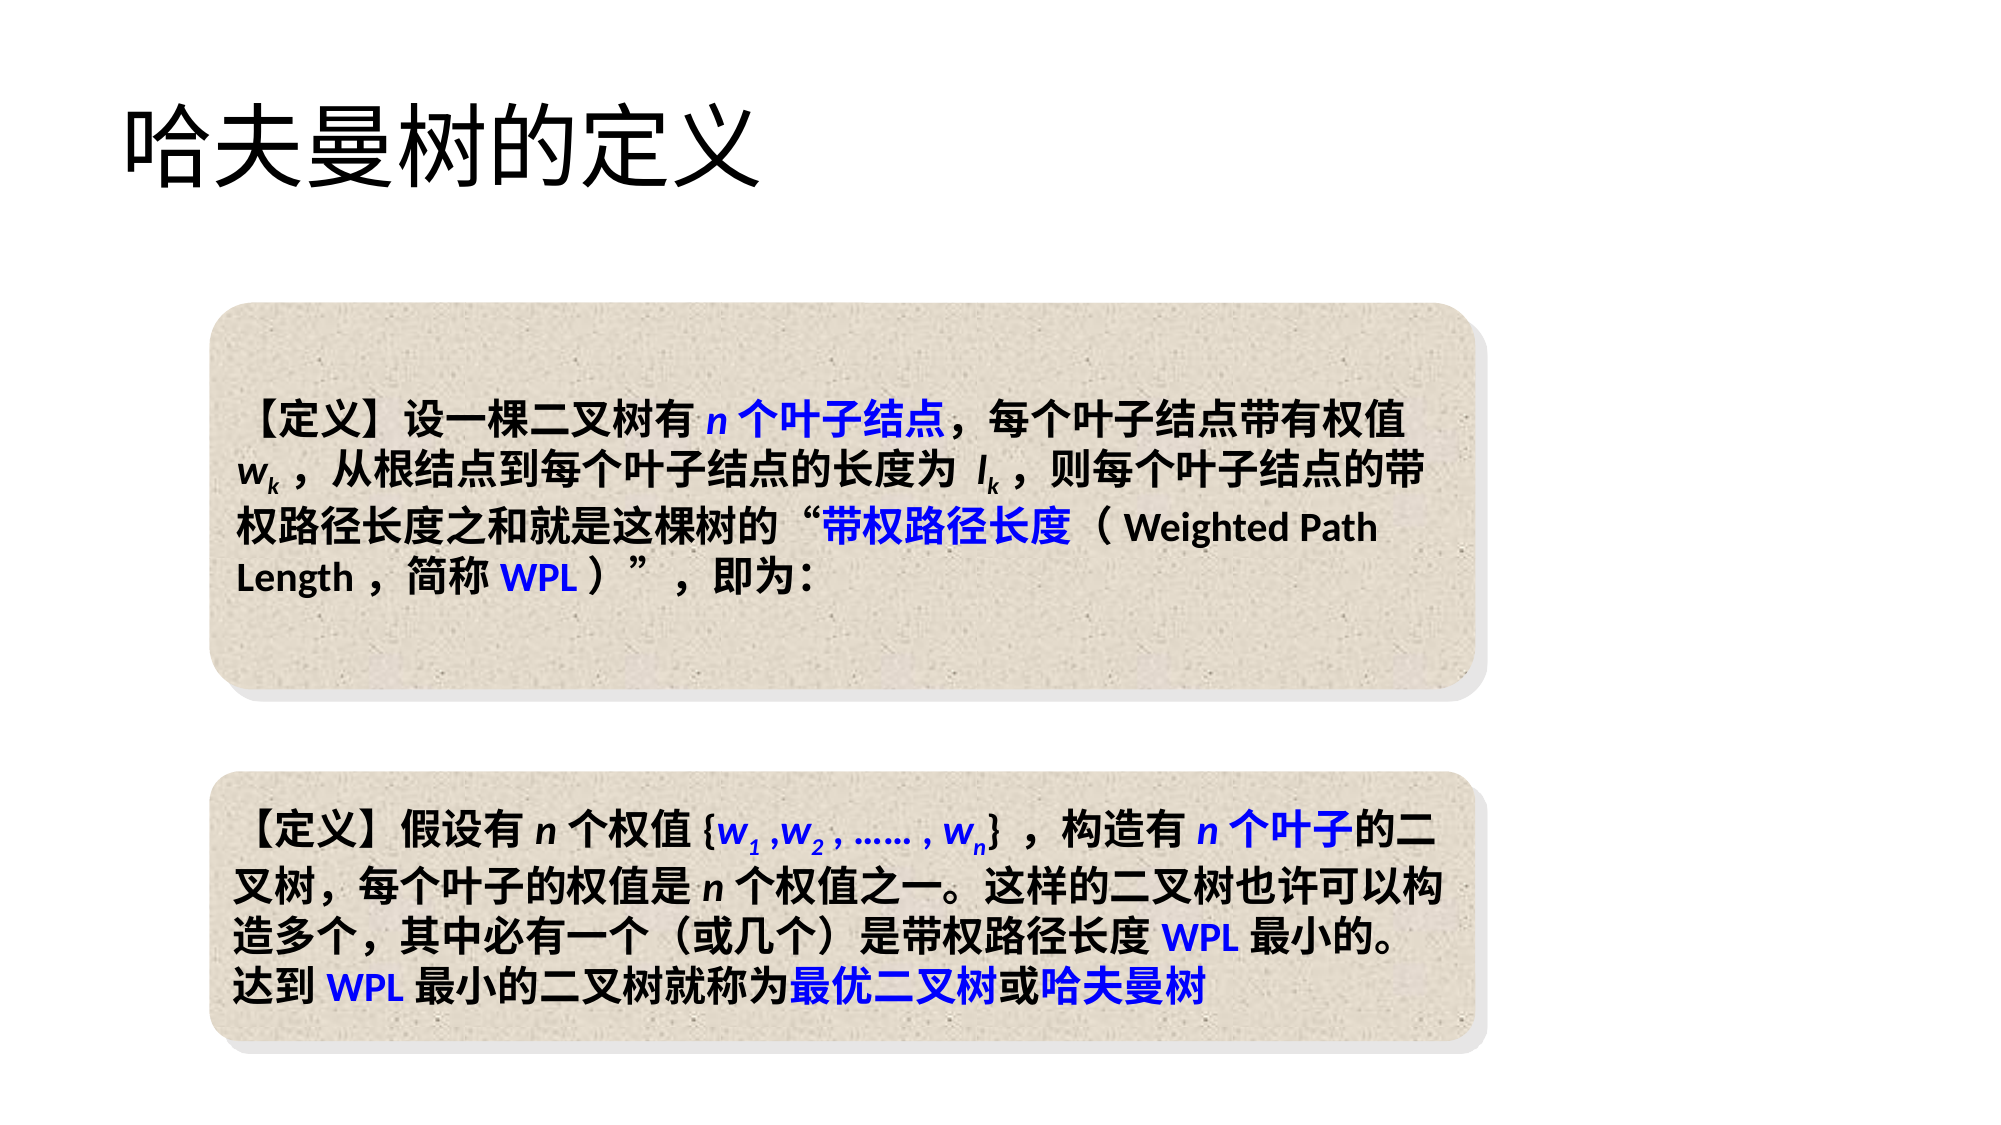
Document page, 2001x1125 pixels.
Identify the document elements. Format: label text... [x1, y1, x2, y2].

title 哈夫曼树的定义 [106, 42, 1832, 260]
picture [209, 302, 1476, 690]
text_box 【定义】假设有n个权值{w1 ,w2 , …… , wn} ，构造有n个叶子的二叉树，每个叶子的权值是n个权值之一。这样的二叉树也许可以构造多个，其中必有一个（或几个）是带权路径长度WPL最小的。达到WPL最小的二叉树就称为最优二叉树或哈夫曼树 [209, 771, 1476, 1042]
